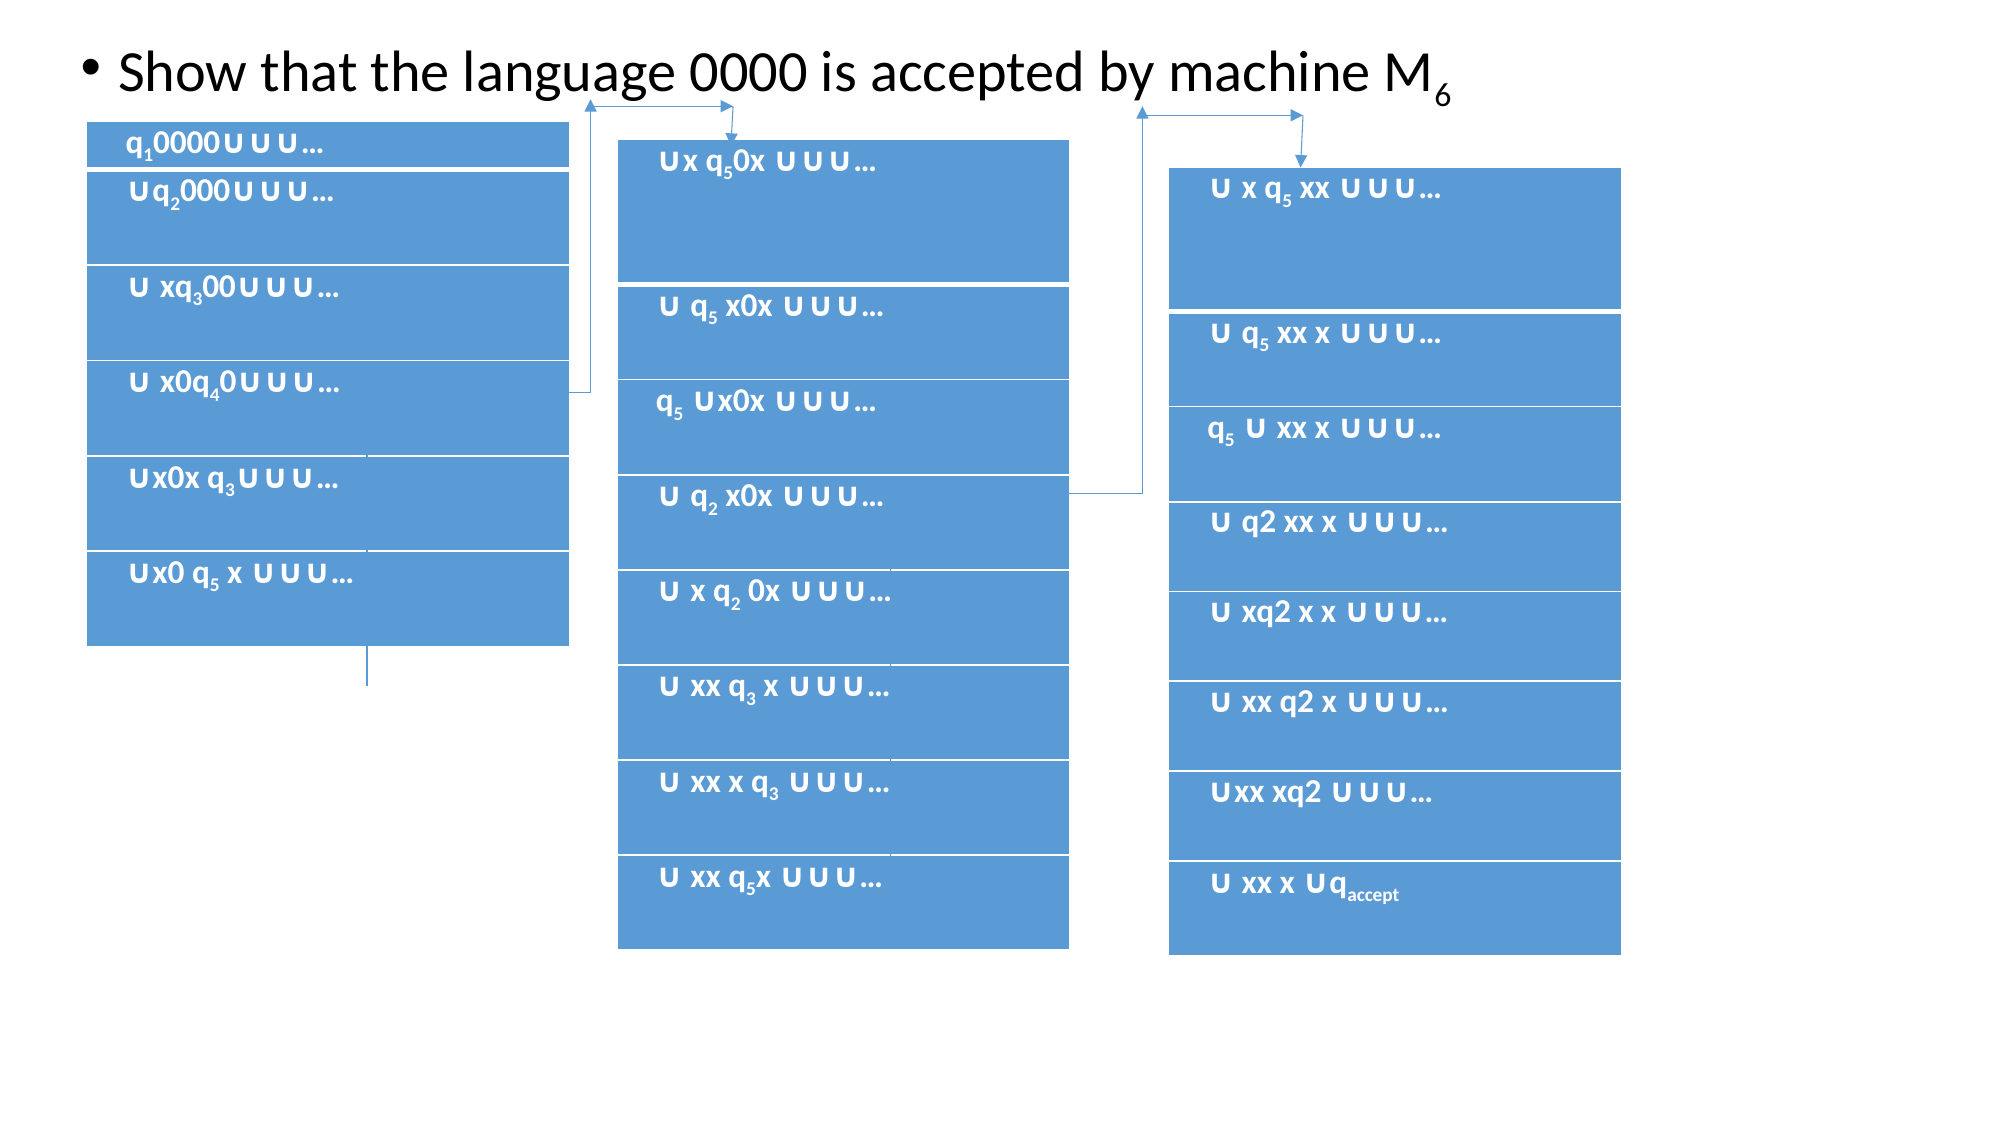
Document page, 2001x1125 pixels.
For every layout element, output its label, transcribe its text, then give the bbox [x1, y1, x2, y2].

table_cell ∪q2000∪∪∪… [87, 172, 366, 264]
table_cell ∪ xx q2 x ∪∪∪… [1303, 682, 1621, 770]
table_cell ∪ x0q40∪∪∪… [87, 361, 366, 455]
table_cell ∪ xq300∪∪∪… [87, 266, 366, 360]
table_cell ∪ xx x ∪qaccept [1169, 862, 1621, 955]
table_cell ∪xx xq2 ∪∪∪… [1303, 772, 1621, 860]
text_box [366, 99, 1303, 881]
table_cell ∪x0 q5 x ∪∪∪… [87, 552, 366, 646]
list Show that the language 0000 is accepted by machine M6 [65, 26, 1791, 741]
table_cell ∪ xq2 x x ∪∪∪… [1303, 592, 1621, 680]
table_cell ∪ q5 xx x ∪∪∪… [1303, 314, 1621, 406]
table_cell ∪ q2 xx x ∪∪∪… [1303, 503, 1621, 591]
table_cell ∪ xx q5x ∪∪∪… [618, 881, 1069, 949]
table_header q10000∪∪∪… [87, 122, 366, 167]
table_cell ∪x0x q3∪∪∪… [87, 457, 366, 550]
table_cell q5 ∪ xx x ∪∪∪… [1303, 407, 1621, 501]
table_header ∪ x q5 xx ∪∪∪… [1303, 168, 1621, 309]
